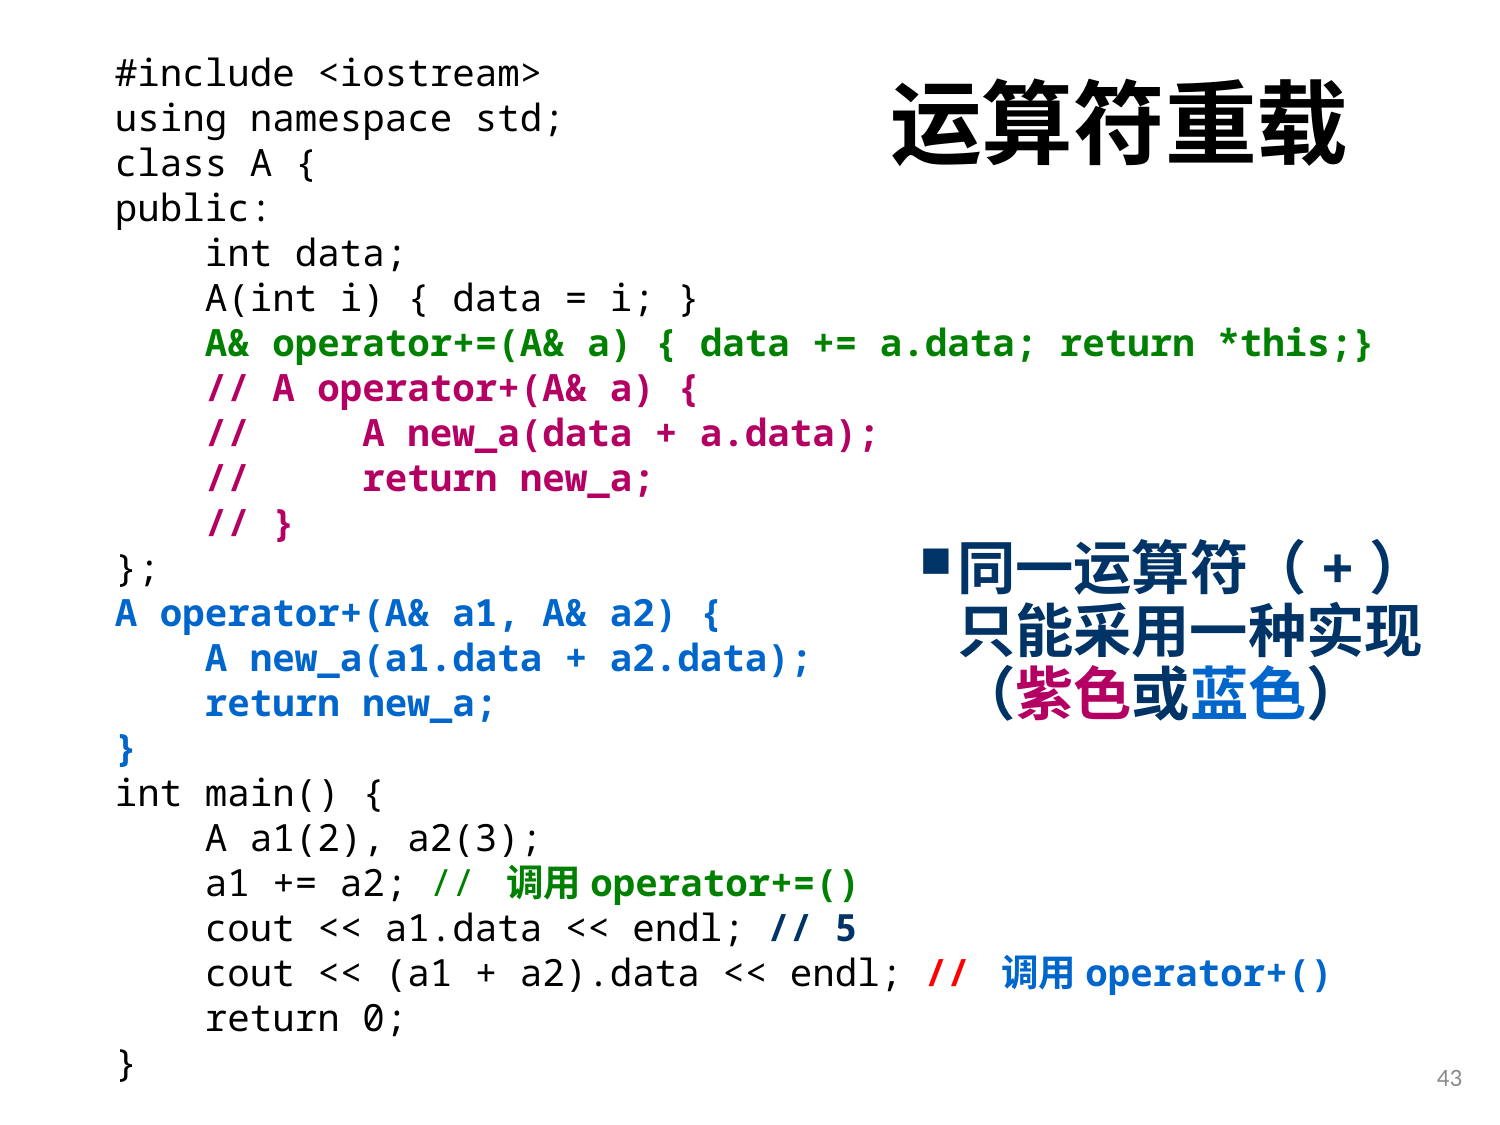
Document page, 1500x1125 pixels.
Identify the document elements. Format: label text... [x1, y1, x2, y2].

list 同一运算符（+）只能采用一种实现（紫色或蓝色） [904, 531, 1479, 749]
title 运算符重载 [874, 18, 1478, 237]
slide_number 43 [1139, 1046, 1478, 1107]
text_box #include <iostream> using namespace std; class A { public: int data; A(int i) { data = i; } A& operator+=(A& a) { data += a.data; return *this;} // A operator+(A& a) { // A new_a(data + a.data); // return new_a; // } }; A operator+(A& a1, A& a2) { A new_a(a1.data + a2.data); return new_a; } int main() { A a1(2), a2(3); a1 += a2; // 调用operator+=() cout << a1.data << endl; // 5 cout << (a1 + a2).data << endl; // 调用operator+() return 0; } [100, 41, 1400, 1091]
